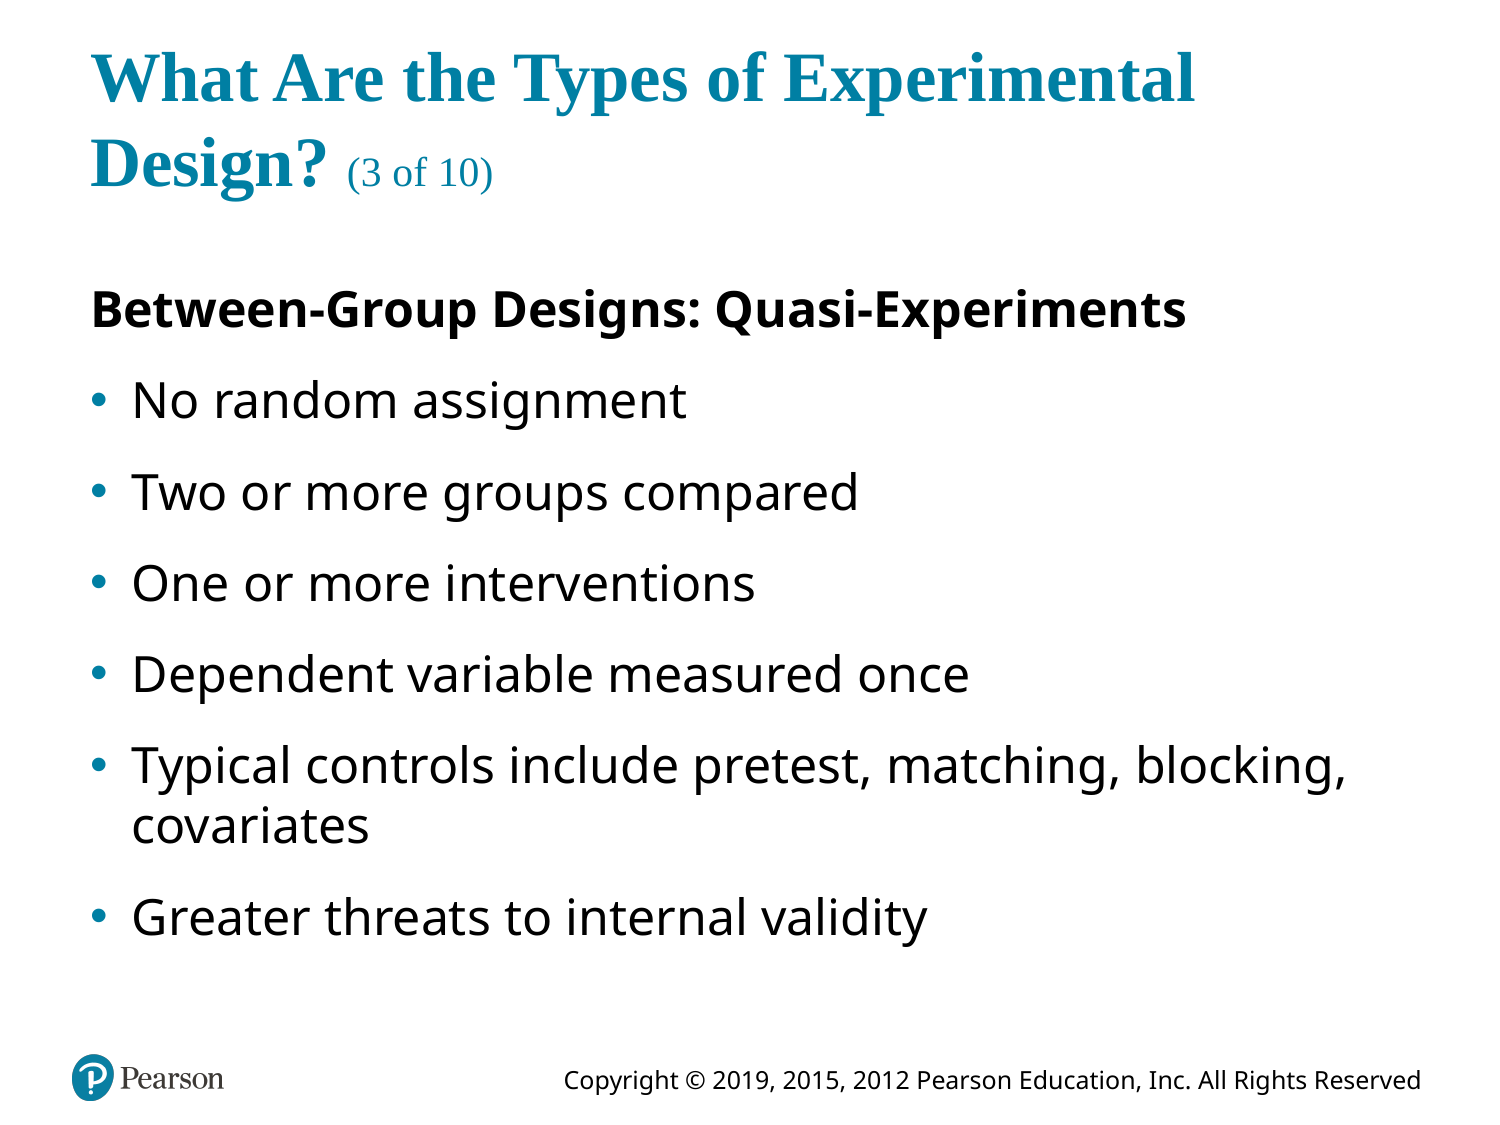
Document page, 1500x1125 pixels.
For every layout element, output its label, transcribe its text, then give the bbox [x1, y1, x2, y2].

picture [72, 1054, 88, 1070]
picture [98, 1054, 224, 1101]
picture [72, 1087, 83, 1101]
picture [80, 1063, 106, 1088]
list Between-Group Designs: Quasi-Experiments No random assignment Two or more groups compared One or more interventions Dependent variable measured once Typical controls include pretest, matching, blocking, covariates Greater threats to internal validity [75, 262, 1425, 967]
title What Are the Types of Experimental Design? (3 of 10) [75, 35, 1425, 216]
